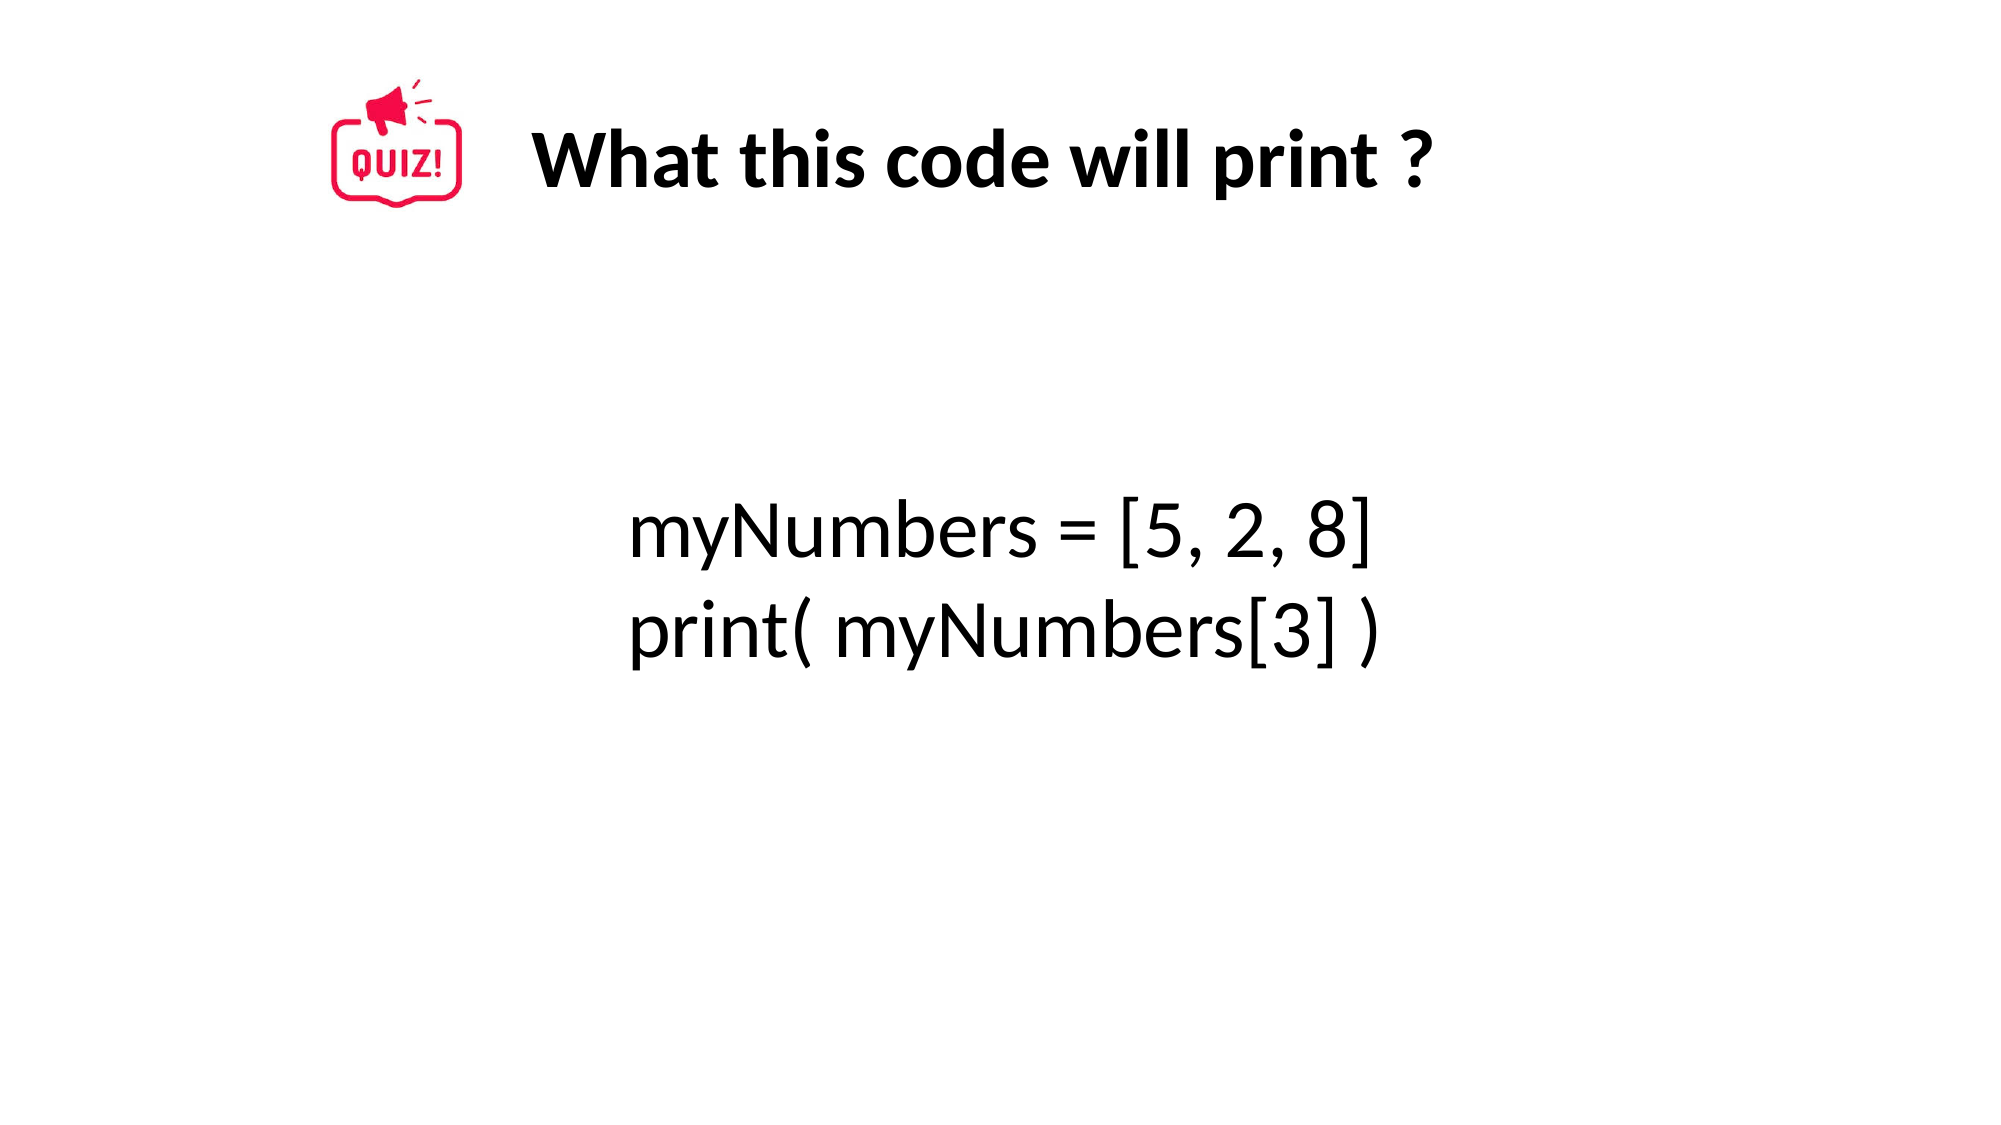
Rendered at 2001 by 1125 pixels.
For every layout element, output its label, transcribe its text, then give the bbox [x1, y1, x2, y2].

picture [324, 71, 464, 213]
text_box myNumbers = [5, 2, 8] print( myNumbers[3] ) [612, 466, 1399, 682]
text_box What this code will print ? [516, 96, 1453, 212]
